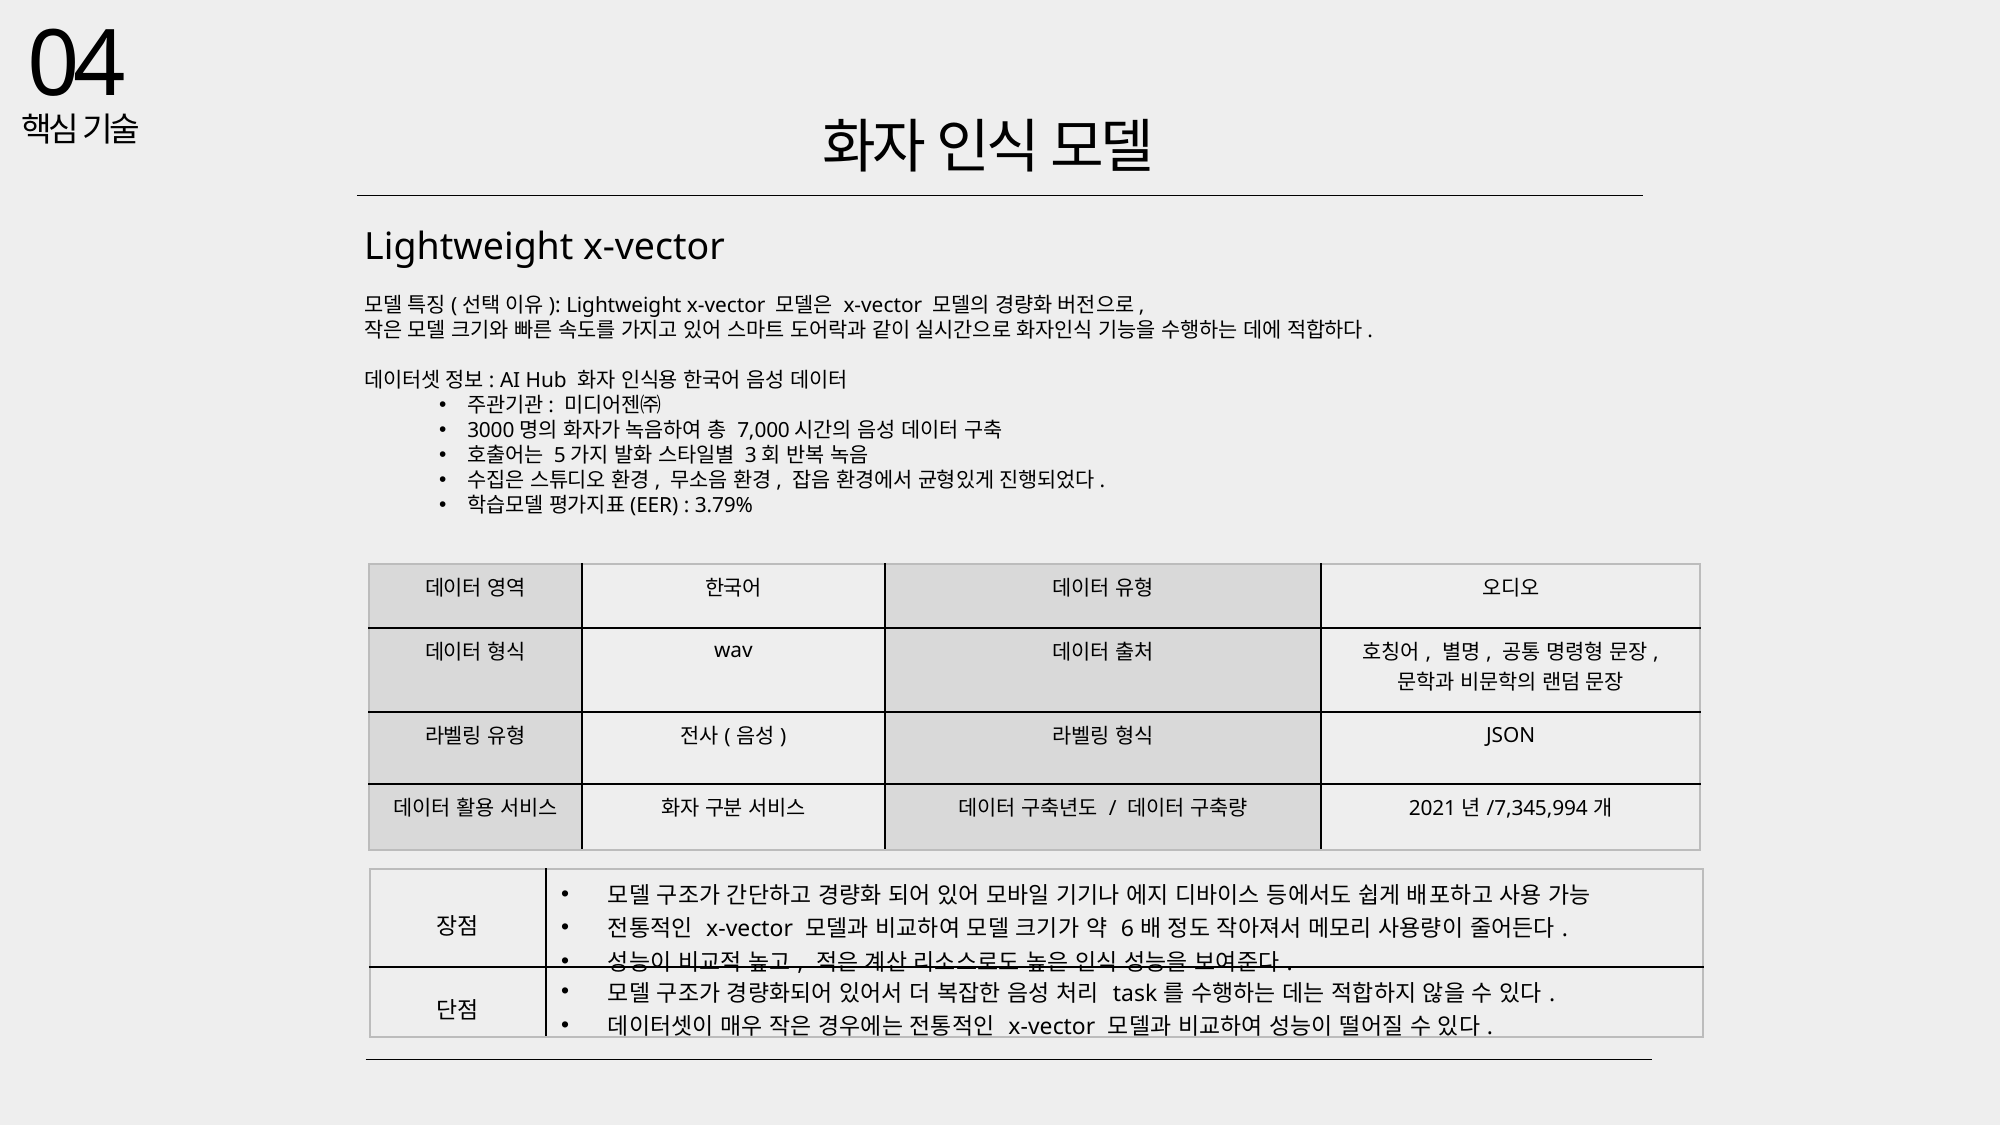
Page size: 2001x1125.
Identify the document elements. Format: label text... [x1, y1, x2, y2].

table_cell 호칭어, 별명, 공통 명령형 문장, 문학과 비문학의 랜덤 문장 [1322, 629, 1699, 711]
text_box Lightweight x-vector 모델 특징(선택 이유): Lightweight x-vector 모델은 x-vector 모델의 경량화 버전으로, 작은 모델 크기와 빠른 속도를 가지고 있어 스마트 도어락과 같이 실시간으로 화자인식 기능을 수행하는 데에 적합하다. 데이터셋 정보: AI Hub 화자 인식용 한국어 음성 데이터 주관기관: 미디어젠㈜ 3000명의 화자가 녹음하여 총 7,000시간의 음성 데이터 구축 호출어는 5가지 발화 스타일별 3회 반복 녹음 수집은 스튜디오 환경, 무소음 환경, 잡음 환경에서 균형있게 진행되었다. 학습모델 평가지표(EER) : 3.79% [349, 214, 1636, 575]
table_cell JSON [1322, 713, 1699, 783]
table_cell 전사(음성) [583, 713, 884, 783]
table_cell wav [583, 629, 884, 711]
table_cell 화자 구분 서비스 [583, 785, 884, 849]
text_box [0, 0, 323, 226]
table_header 장점 [371, 870, 545, 966]
table_cell 라벨링 형식 [886, 713, 1320, 783]
table_header 한국어 [583, 565, 884, 627]
table_header 데이터 유형 [886, 565, 1320, 627]
table_cell 데이터 구축년도 / 데이터 구축량 [886, 785, 1320, 849]
table_cell 데이터 형식 [370, 629, 581, 711]
table_cell 모델 구조가 경량화되어 있어서 더 복잡한 음성 처리 task를 수행하는 데는 적합하지 않을 수 있다. 데이터셋이 매우 작은 경우에는 전통적인 x-vector 모델과 비교하여 성능이 떨어질 수 있다. [547, 968, 1702, 1036]
table_cell 2021년/7,345,994개 [1322, 785, 1699, 849]
table_cell 라벨링 유형 [370, 713, 581, 783]
table_cell 데이터 출처 [886, 629, 1320, 711]
table_header 오디오 [1322, 565, 1699, 627]
table_header 모델 구조가 간단하고 경량화 되어 있어 모바일 기기나 에지 디바이스 등에서도 쉽게 배포하고 사용 가능 전통적인 x-vector 모델과 비교하여 모델 크기가 약 6배 정도 작아져서 메모리 사용량이 줄어든다. 성능이 비교적 높고, 적은 계산 리소스로도 높은 인식 성능을 보여준다. [547, 870, 1702, 966]
text_box 화자 인식 모델 [807, 101, 1187, 187]
table_cell 데이터 활용 서비스 [370, 785, 581, 849]
table_cell 단점 [371, 968, 545, 1036]
table_header 데이터 영역 [370, 565, 581, 627]
